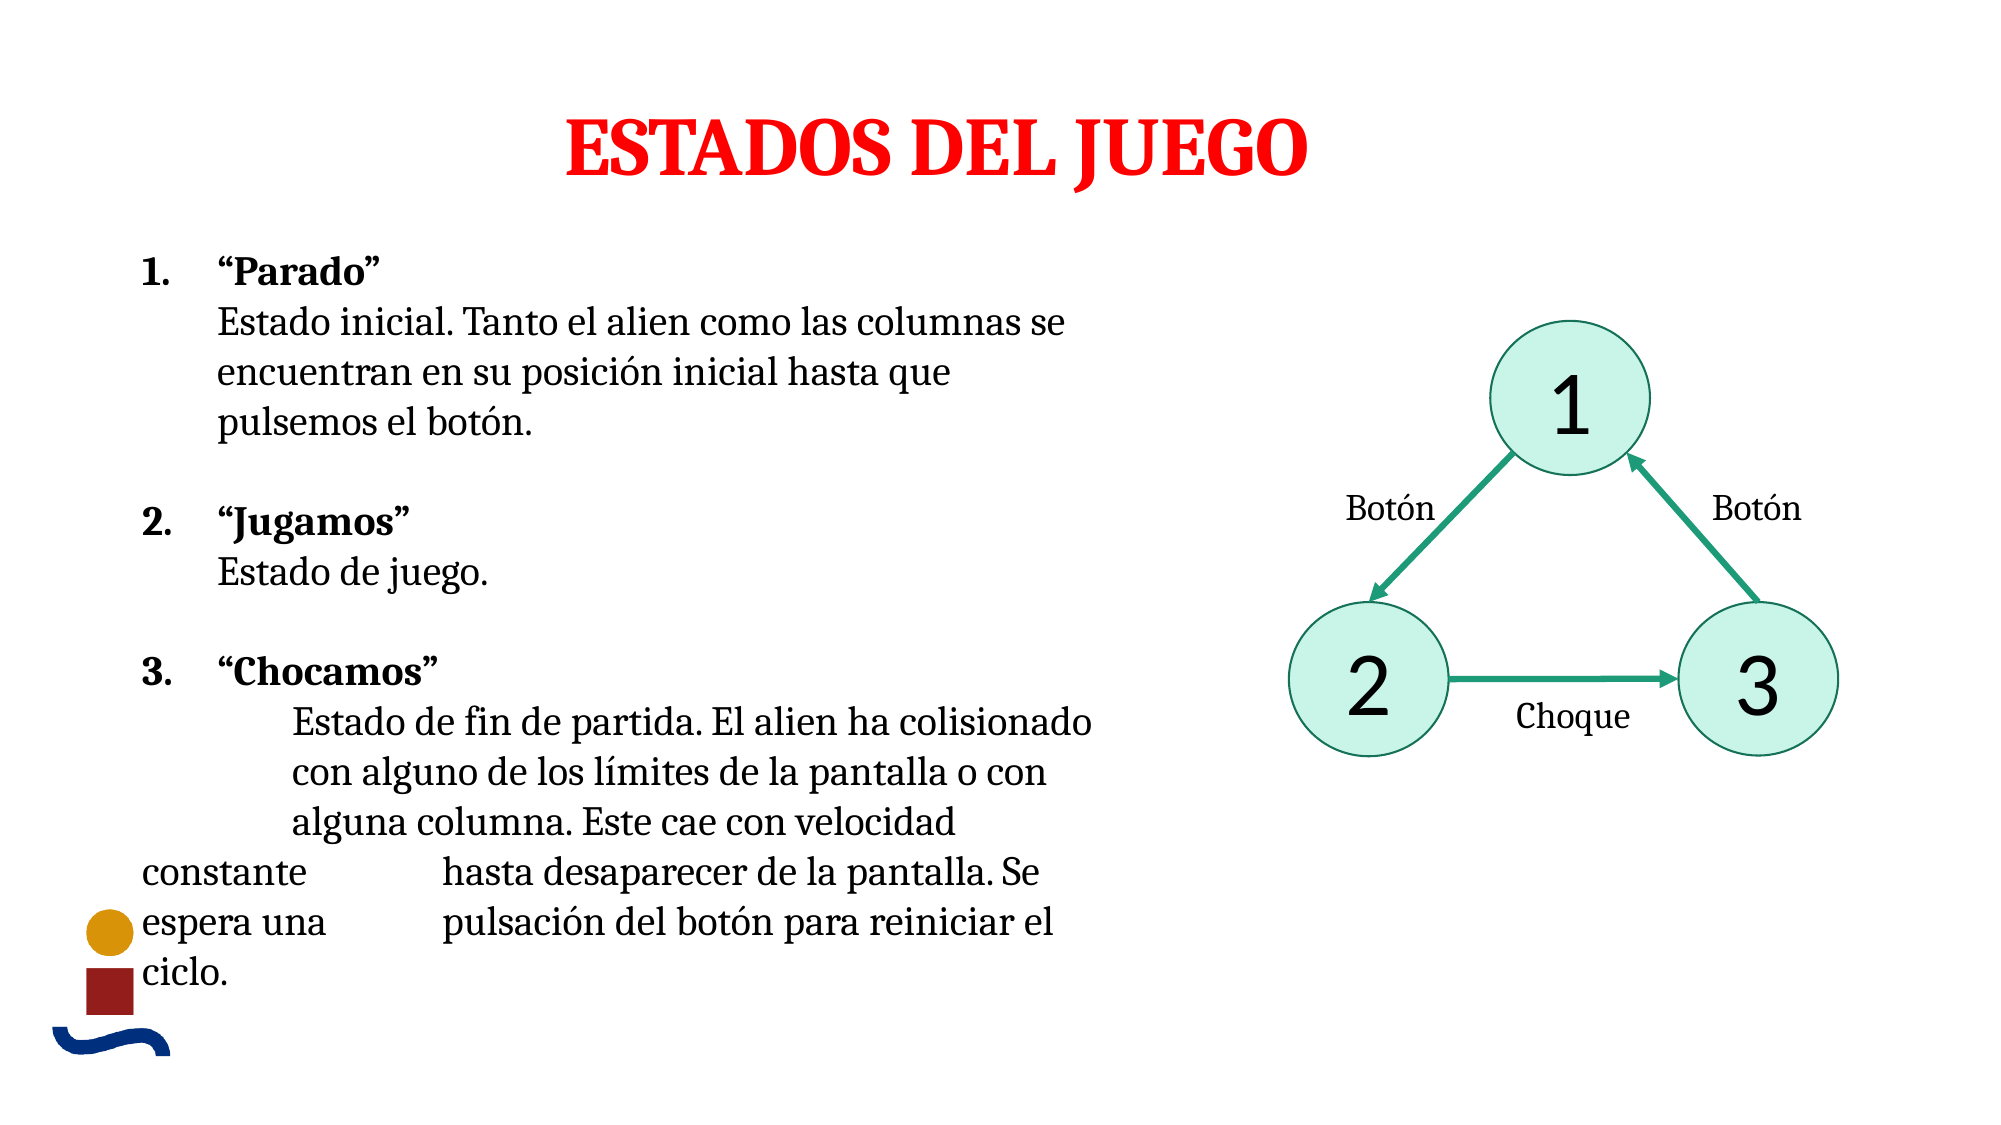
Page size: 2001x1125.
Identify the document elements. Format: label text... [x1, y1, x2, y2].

text_box Choque [1501, 683, 1646, 743]
text_box ESTADOS DEL JUEGO [549, 84, 1325, 245]
text_box 1 [1489, 319, 1652, 477]
text_box Botón [1330, 475, 1368, 536]
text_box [1626, 452, 1759, 602]
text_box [1368, 452, 1514, 602]
text_box 2 [1287, 601, 1450, 758]
text_box “Parado” Estado inicial. Tanto el alien como las columnas se encuentran en su posición inicial hasta que pulsemos el botón. “Jugamos” Estado de juego. “Chocamos” Estado de fin de partida. El alien ha colisionado con alguno de los límites de la pantalla o con alguna columna. Este cae con velocidad constante hasta desaparecer de la pantalla. Se espera una pulsación del botón para reiniciar el ciclo. [127, 236, 1130, 1002]
text_box Botón [1759, 475, 1818, 536]
text_box 3 [1677, 601, 1840, 757]
picture [27, 880, 199, 1087]
